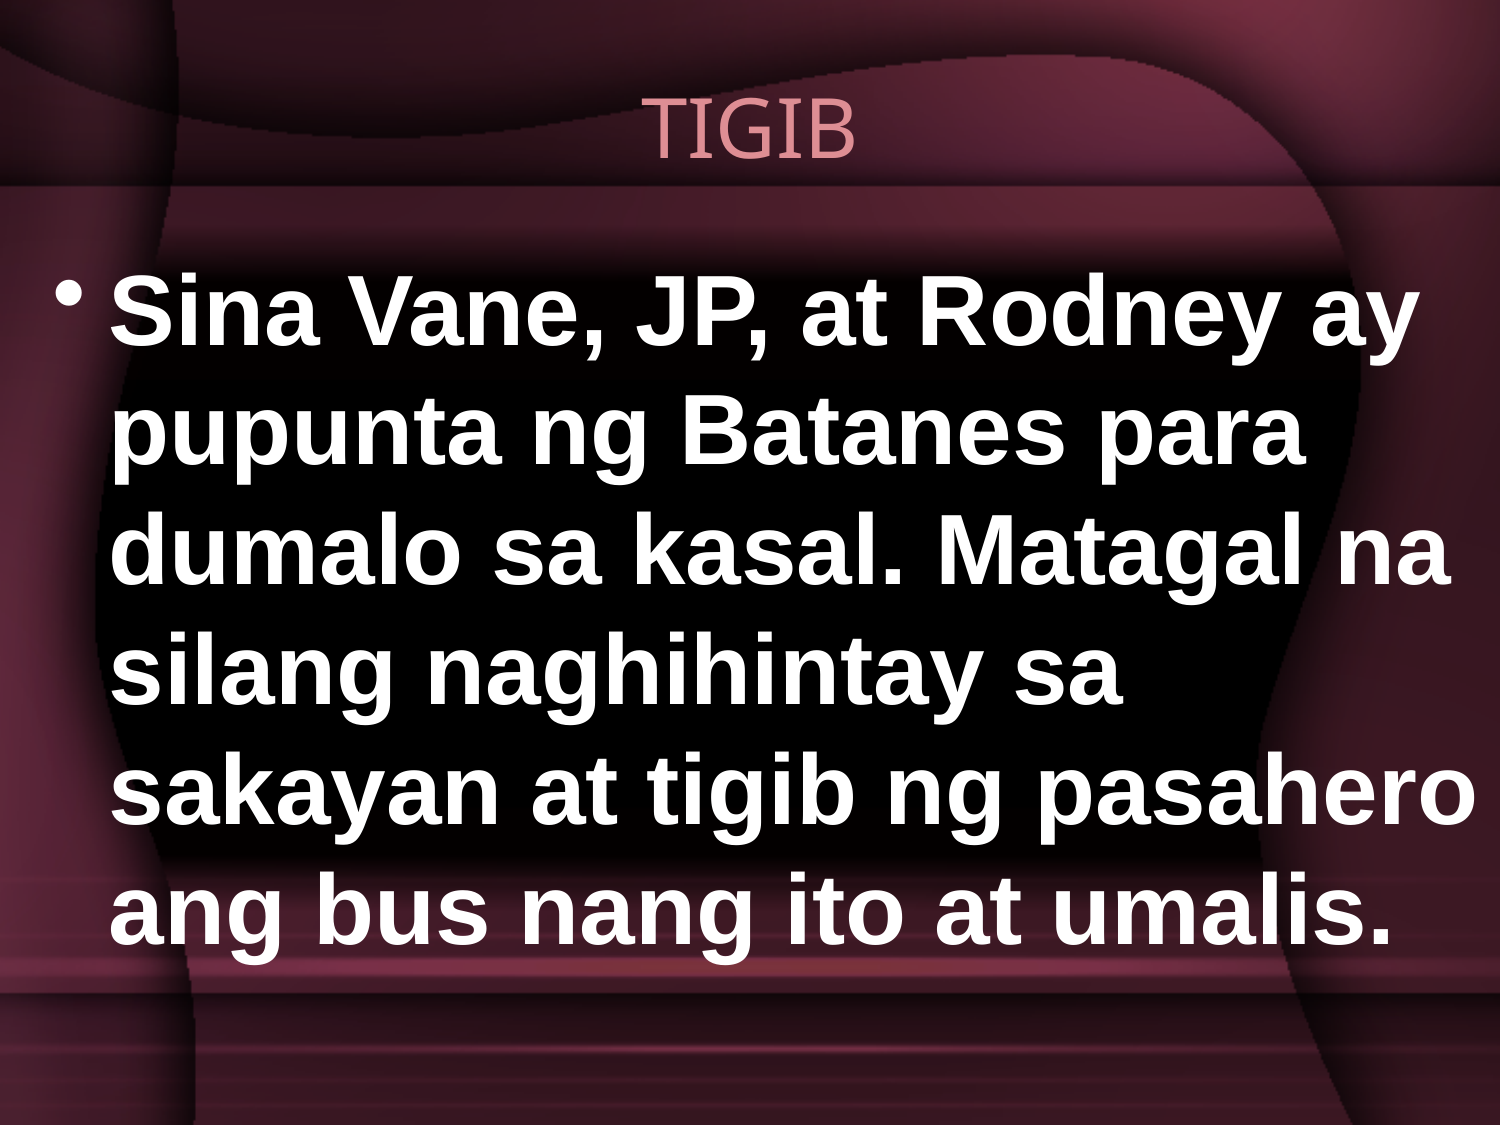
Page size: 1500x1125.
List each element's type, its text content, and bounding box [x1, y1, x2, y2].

list Sina Vane, JP, at Rodney ay pupunta ng Batanes para dumalo sa kasal. Matagal na silang naghihintay sa sakayan at tigib ng pasahero ang bus nang ito at umalis. [37, 237, 1500, 1013]
picture [0, 0, 1500, 1125]
title TIGIB [87, 17, 1413, 233]
